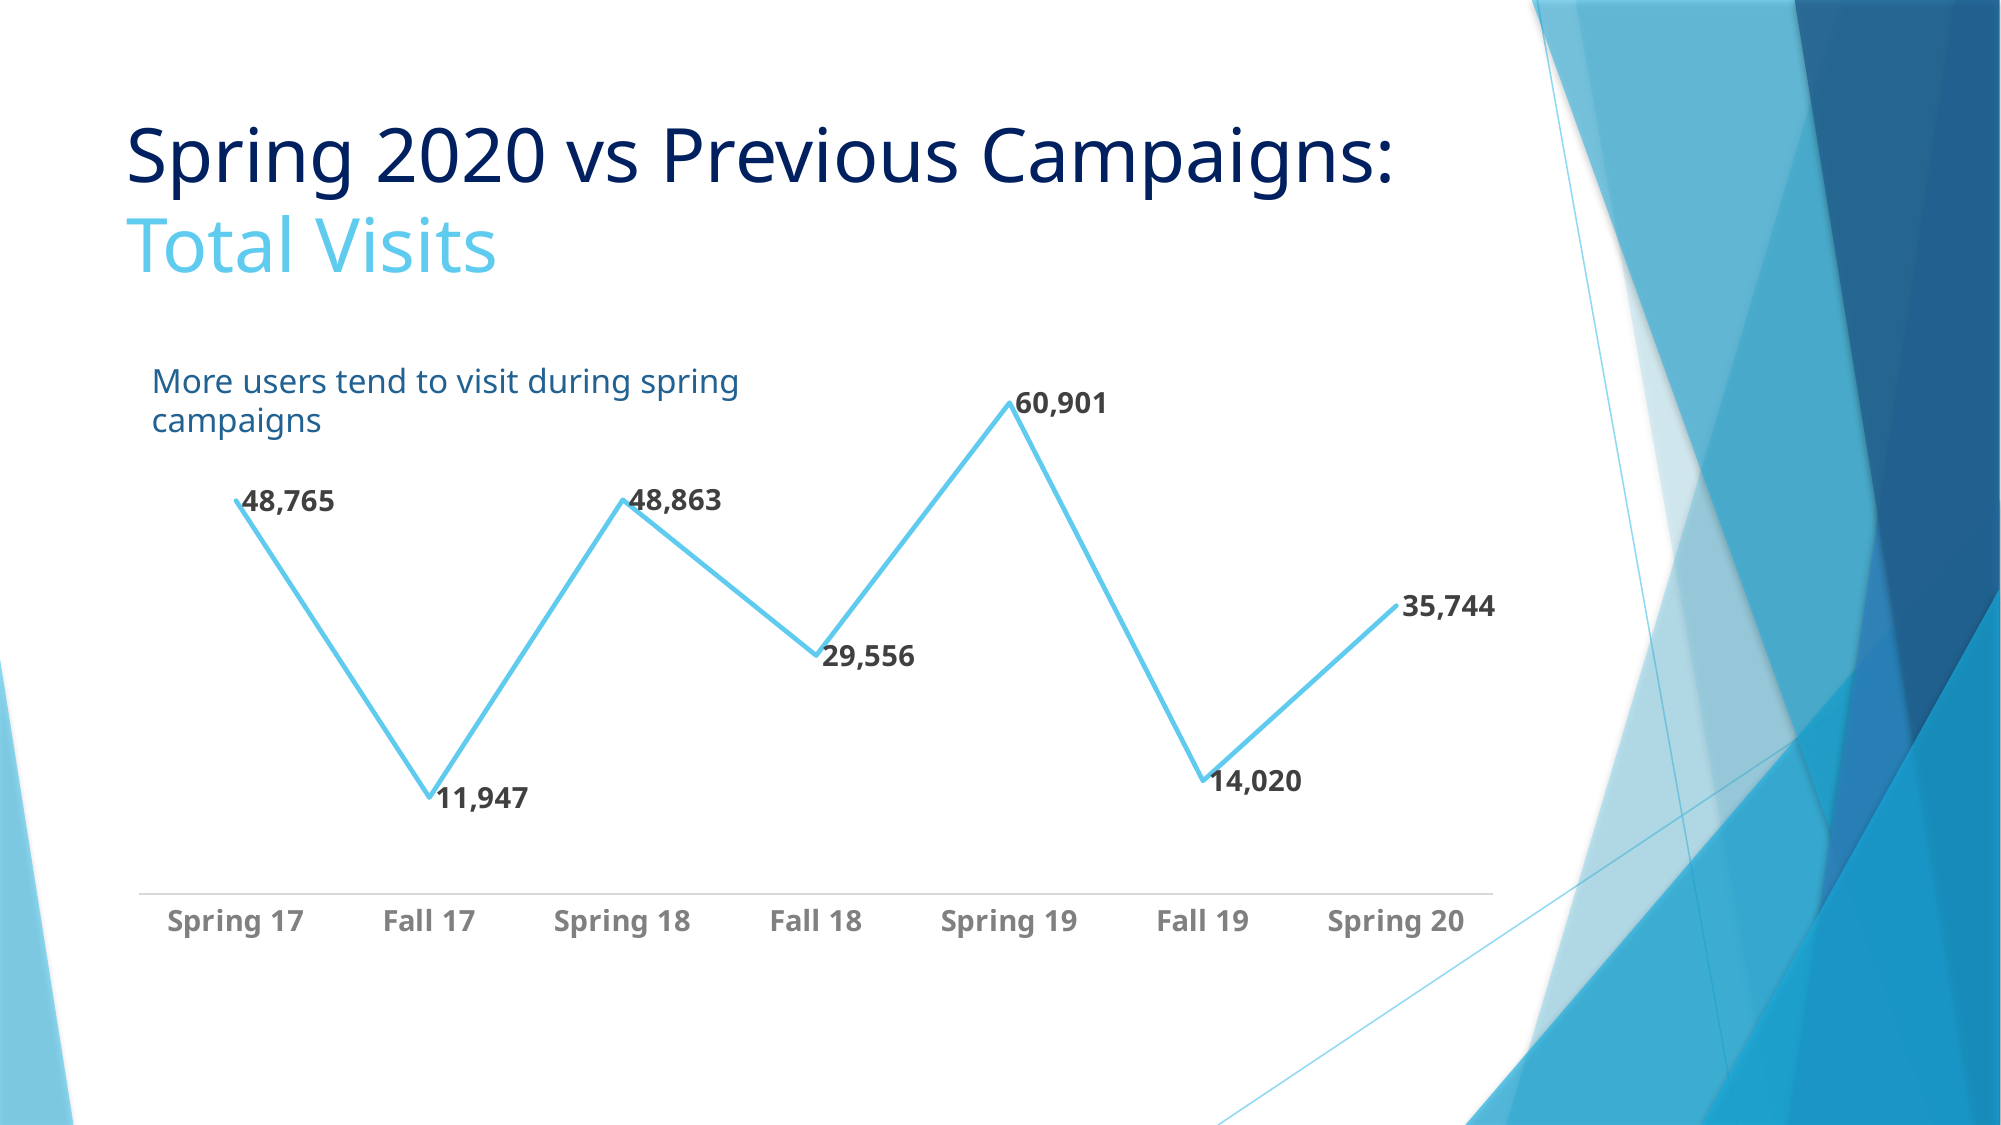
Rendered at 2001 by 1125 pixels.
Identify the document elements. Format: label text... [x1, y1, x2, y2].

title Spring 2020 vs Previous Campaigns: Total Visits [111, 99, 1522, 316]
chart [110, 316, 1522, 954]
